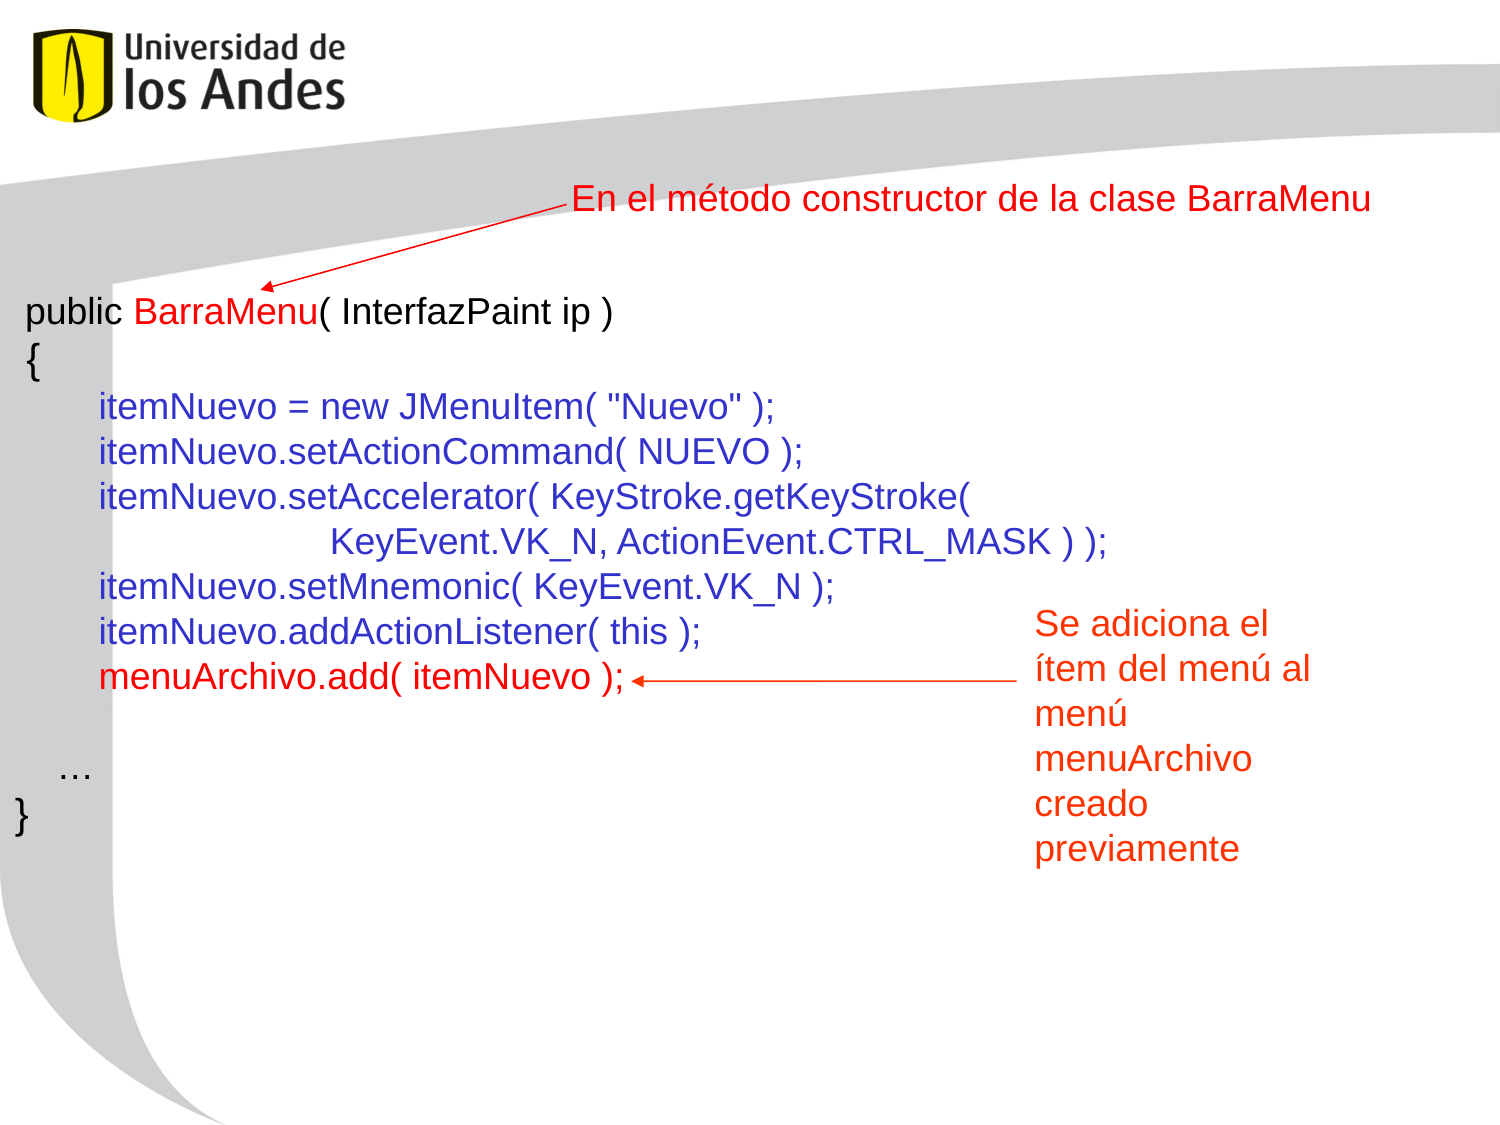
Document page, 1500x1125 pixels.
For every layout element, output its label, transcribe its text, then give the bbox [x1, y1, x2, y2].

text_box En el método constructor de la clase BarraMenu [556, 166, 1388, 227]
text_box [631, 675, 1017, 688]
picture [0, 0, 1500, 1125]
text_box public BarraMenu( InterfazPaint ip ) { itemNuevo = new JMenuItem( "Nuevo" ); itemNuevo.setActionCommand( NUEVO ); itemNuevo.setAccelerator( KeyStroke.getKeyStroke( KeyEvent.VK_N, ActionEvent.CTRL_MASK ) ); itemNuevo.setMnemonic( KeyEvent.VK_N ); itemNuevo.addActionListener( this ); menuArchivo.add( itemNuevo ); … } [0, 279, 1398, 845]
text_box [260, 204, 567, 293]
text_box Se adiciona el ítem del menú al menú menuArchivo creado previamente [1019, 591, 1365, 877]
